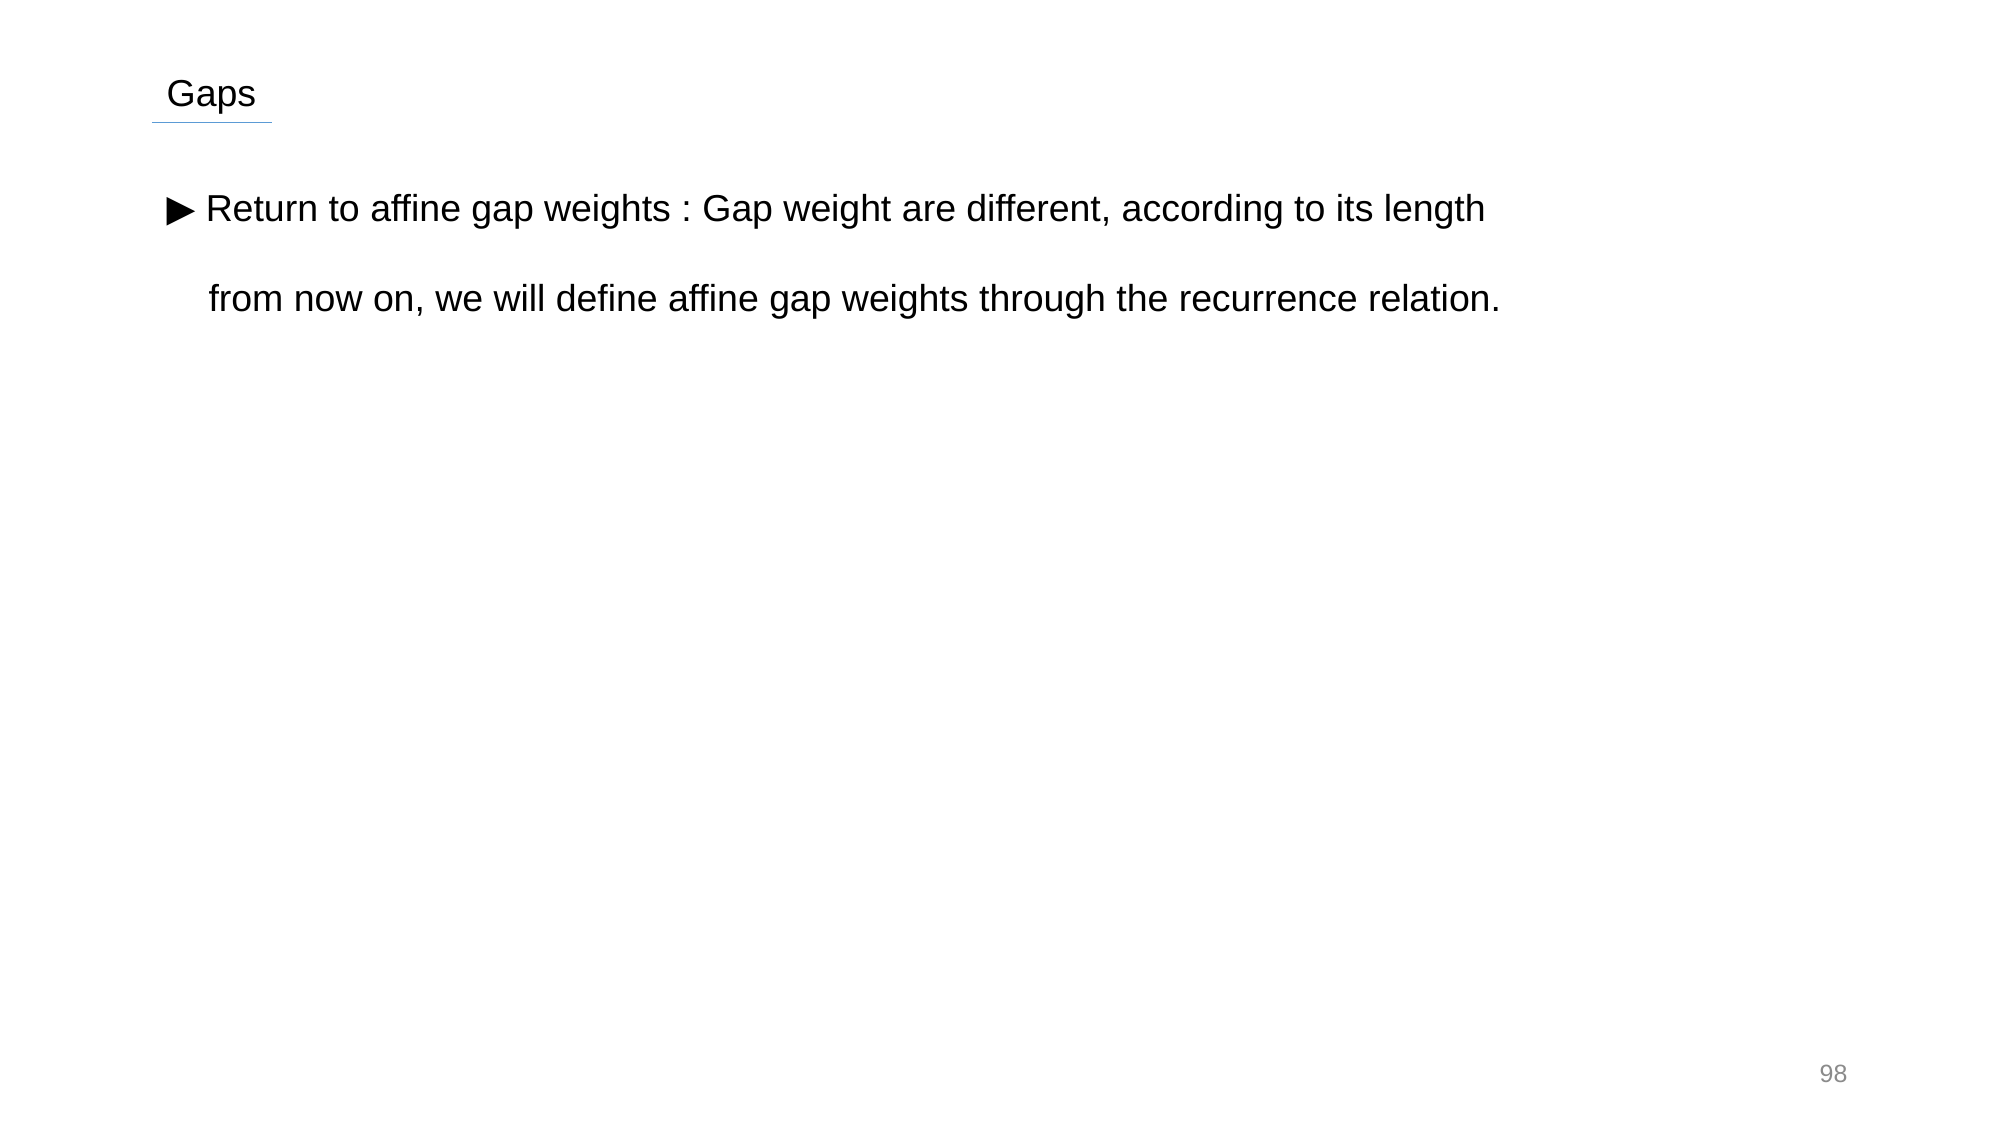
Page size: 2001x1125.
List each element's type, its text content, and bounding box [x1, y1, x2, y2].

text_box ▶ Return to affine gap weights : Gap weight are different, according to its length from now on, we will define affine gap weights through the recurrence relation. [151, 176, 1758, 327]
slide_number 98 [1412, 1042, 1863, 1103]
text_box Gaps [151, 61, 1253, 122]
